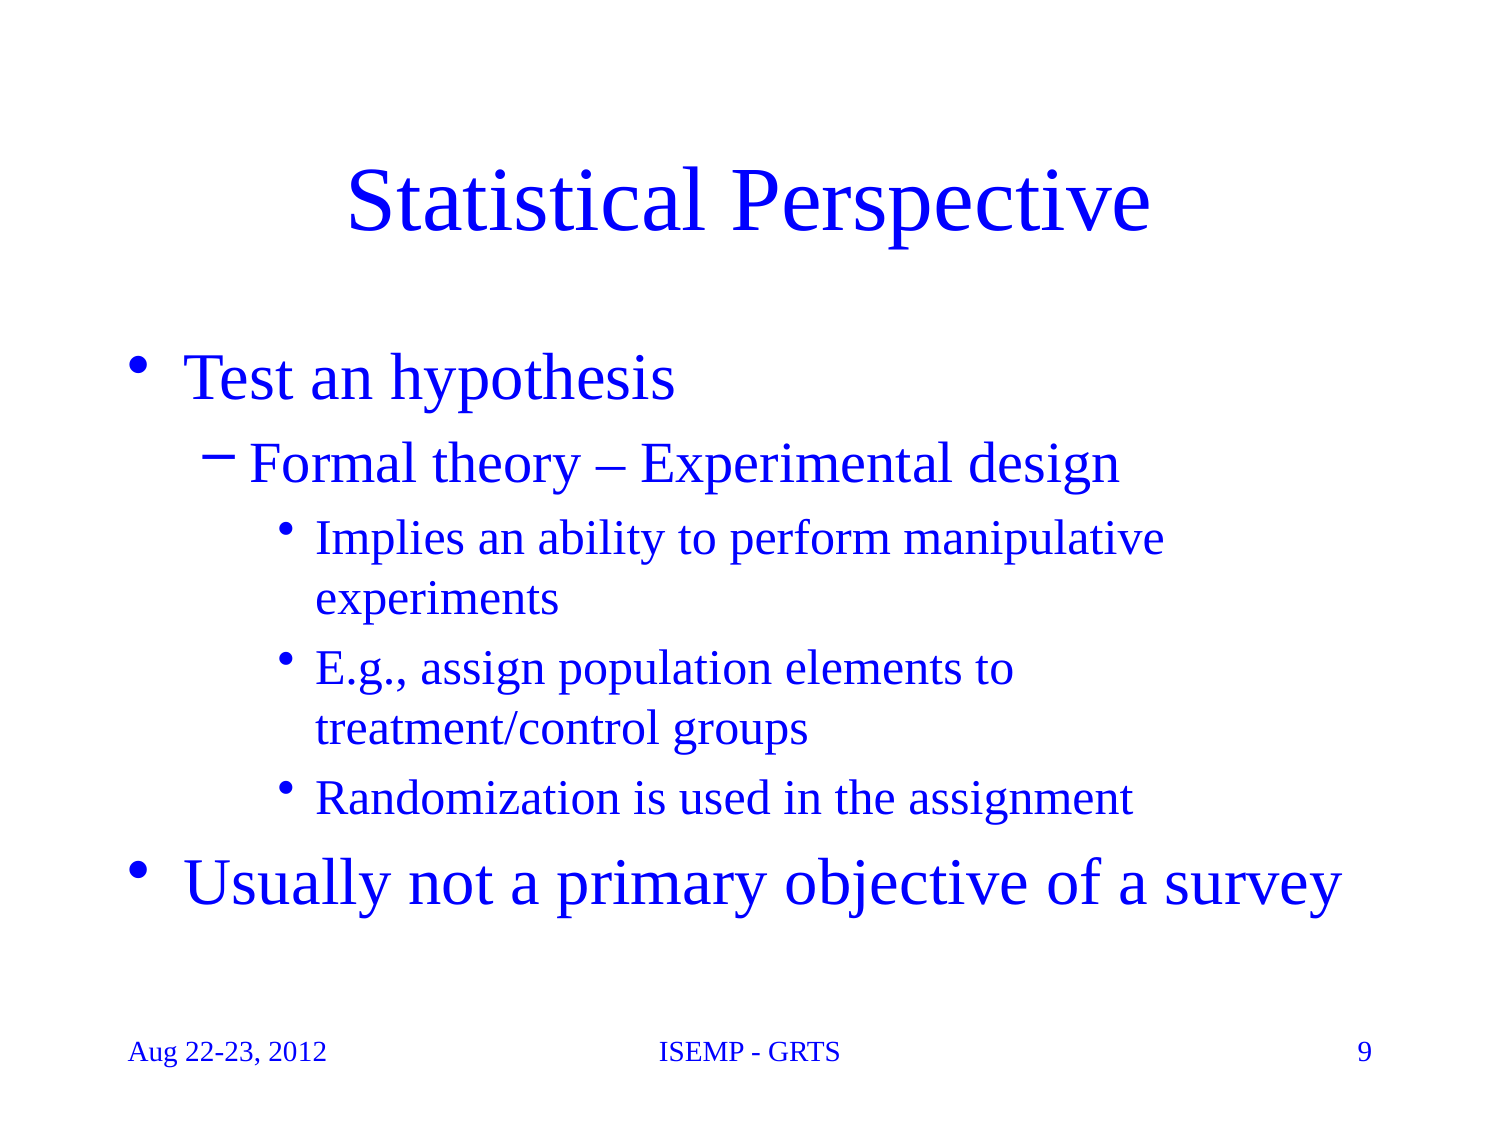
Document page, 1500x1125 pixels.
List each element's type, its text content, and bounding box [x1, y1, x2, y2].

slide_number 9 [1074, 1024, 1388, 1101]
title Statistical Perspective [112, 99, 1388, 288]
footer ISEMP - GRTS [512, 1024, 988, 1101]
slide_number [112, 1024, 426, 1101]
list Test an hypothesis Formal theory – Experimental design Implies an ability to perform manipulative experiments E.g., assign population elements to treatment/control groups Randomization is used in the assignment Usually not a primary objective of a survey [112, 324, 1388, 1001]
